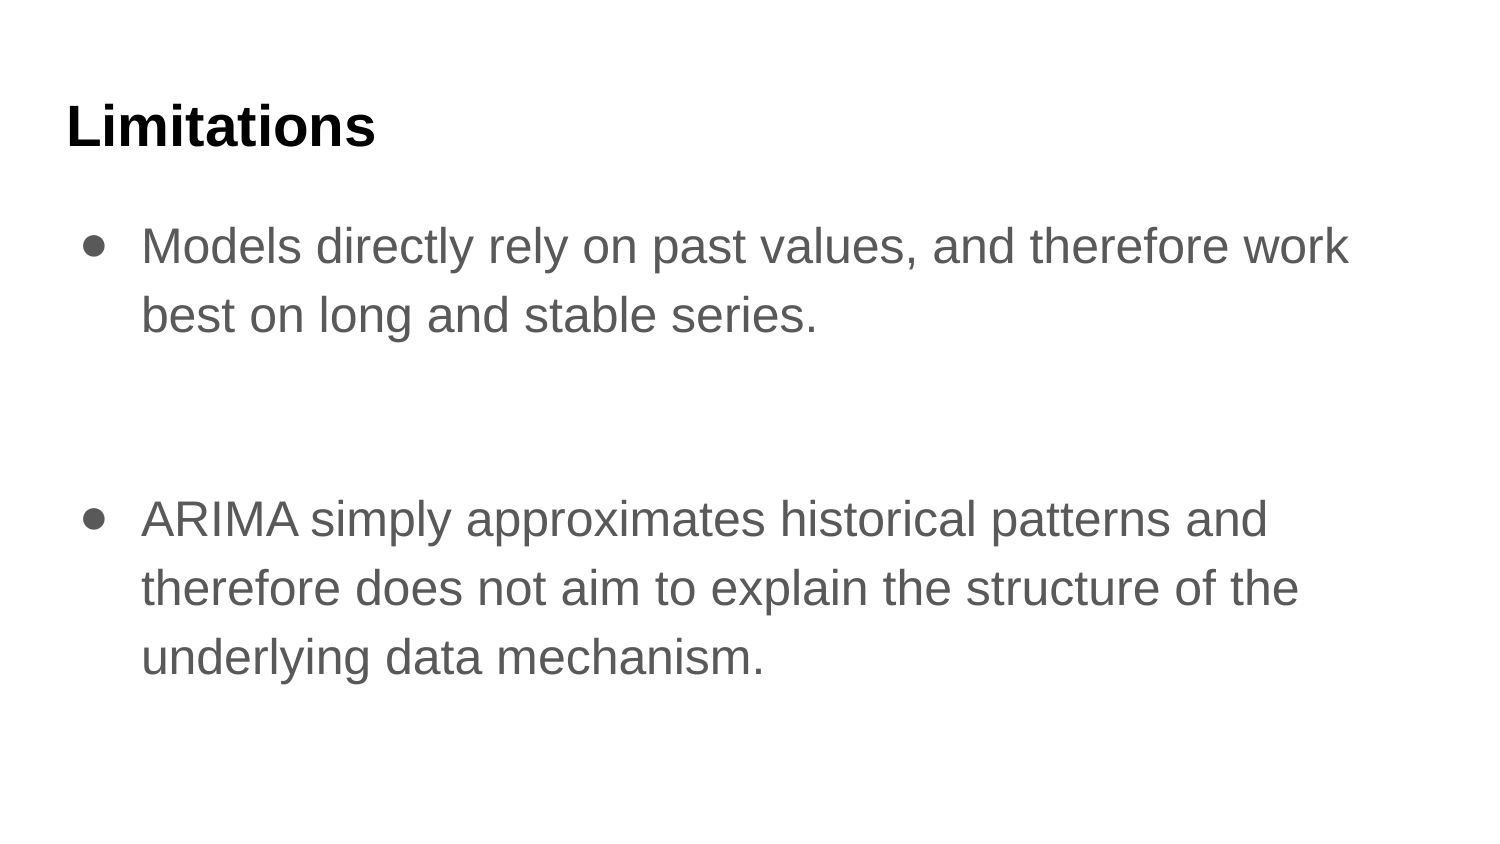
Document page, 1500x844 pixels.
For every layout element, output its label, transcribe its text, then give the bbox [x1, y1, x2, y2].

title Limitations [51, 72, 1449, 167]
list Models directly rely on past values, and therefore work best on long and stable series. ARIMA simply approximates historical patterns and therefore does not aim to explain the structure of the underlying data mechanism. [51, 189, 1449, 750]
